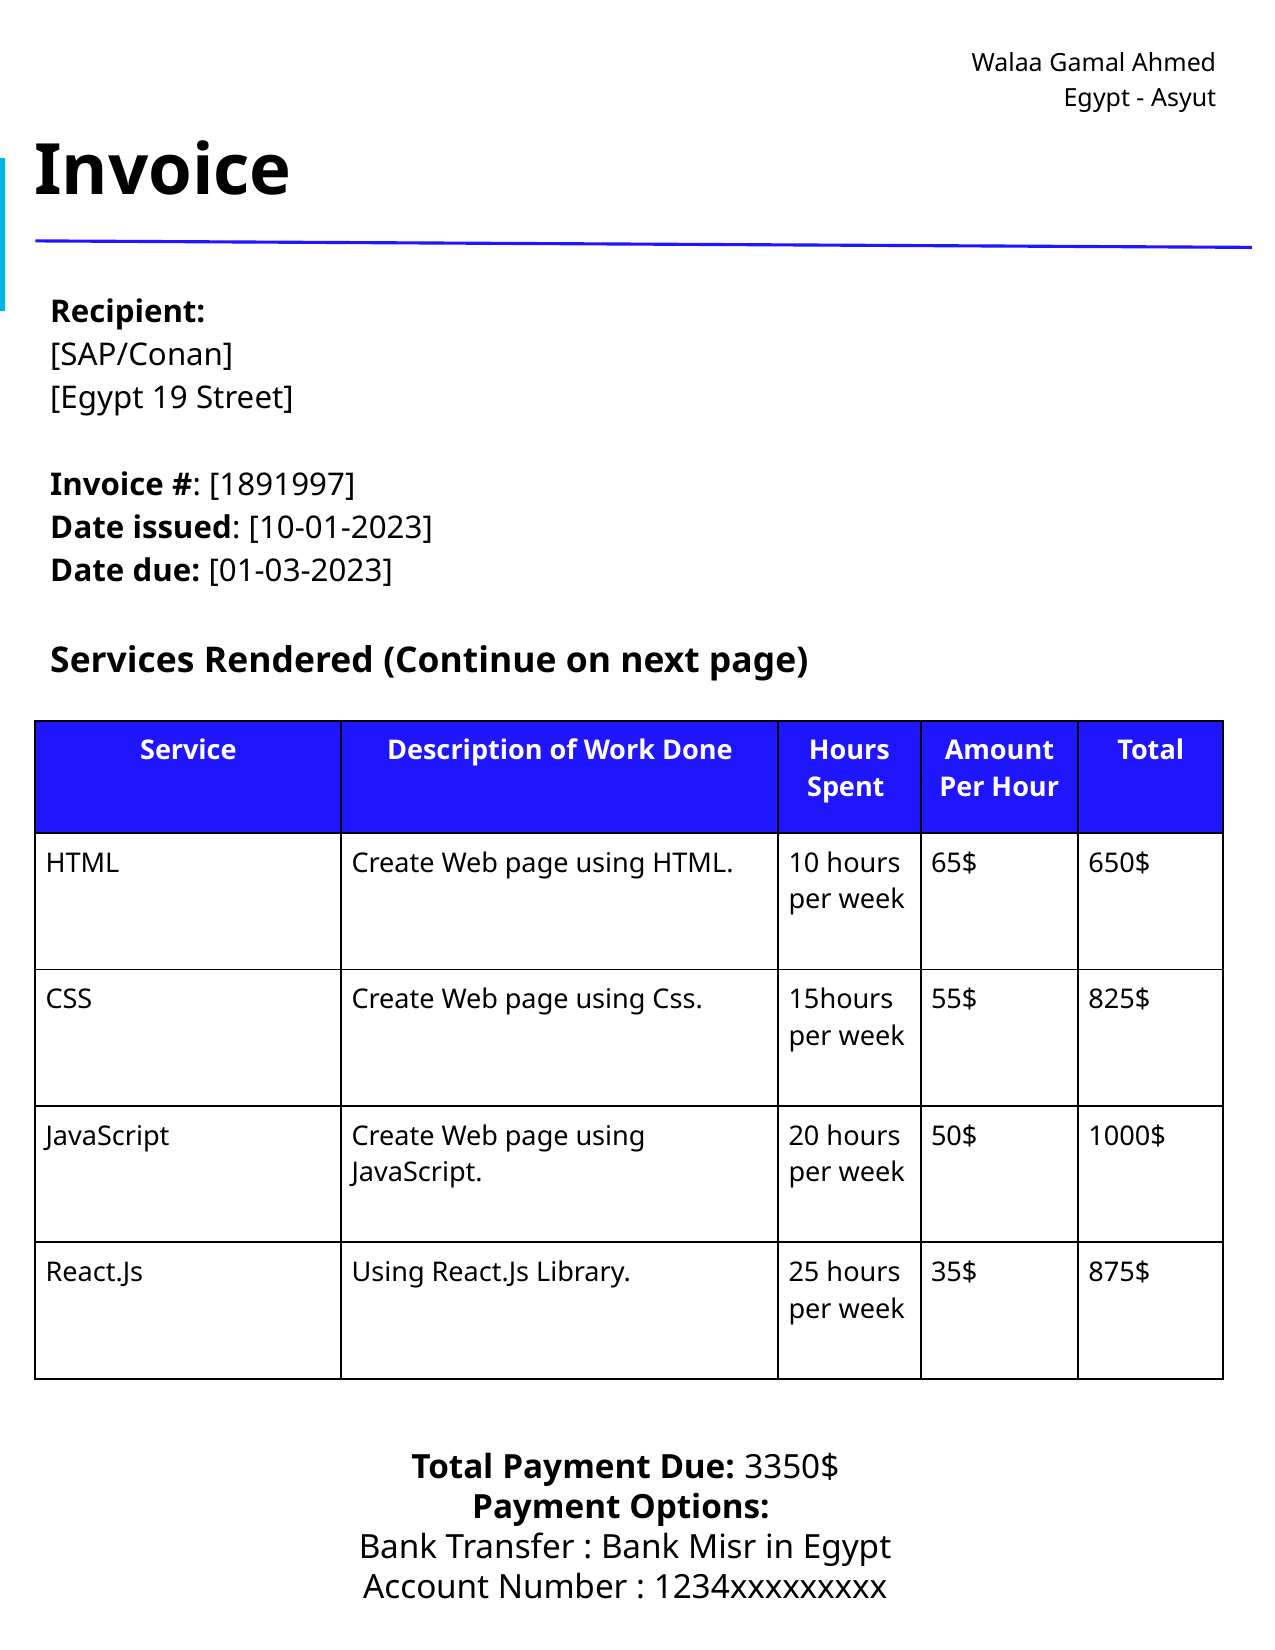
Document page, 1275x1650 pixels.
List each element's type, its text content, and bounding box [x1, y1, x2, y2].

table_header Description of Work Done [342, 730, 777, 832]
table_cell 650$ [1079, 834, 1222, 969]
table_cell Using React.Js Library. [342, 1243, 777, 1378]
table_cell Create Web page using HTML. [342, 834, 777, 969]
table_cell Create Web page using Css. [342, 970, 777, 1105]
table_cell 10 hours per week [779, 834, 920, 969]
table_cell 875$ [1079, 1243, 1222, 1378]
table_header Service [36, 730, 340, 832]
table_cell 65$ [922, 834, 1077, 969]
table_cell 15hours per week [779, 970, 920, 1105]
text_box Recipient: [SAP/Conan] [Egypt 19 Street] Invoice #: [1891997] Date issued: [10-01-2023] Date due: [01-03-2023] Services Rendered (Continue on next page) [35, 270, 1267, 730]
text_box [34, 240, 1253, 248]
table_header Total [1079, 730, 1222, 832]
table_cell 1000$ [1079, 1107, 1222, 1241]
text_box Total Payment Due: 3350$ Payment Options: Bank Transfer : Bank Misr in Egypt Account Number : 1234xxxxxxxxx [257, 1430, 994, 1650]
table_cell 20 hours per week [779, 1107, 920, 1241]
table_cell 35$ [922, 1243, 1077, 1378]
table_header Hours Spent [779, 730, 920, 832]
table_cell HTML [36, 834, 340, 969]
table_cell React.Js [36, 1243, 340, 1378]
table_cell 25 hours per week [779, 1243, 920, 1378]
table_header Amount Per Hour [922, 730, 1077, 832]
table_cell 50$ [922, 1107, 1077, 1241]
title Walaa Gamal Ahmed Egypt - Asyut Invoice [19, 33, 1232, 218]
table_cell CSS [36, 970, 340, 1105]
table_cell Create Web page using JavaScript. [342, 1107, 777, 1241]
table_cell 55$ [922, 970, 1077, 1105]
table_cell 825$ [1079, 970, 1222, 1105]
table_cell JavaScript [36, 1107, 340, 1241]
